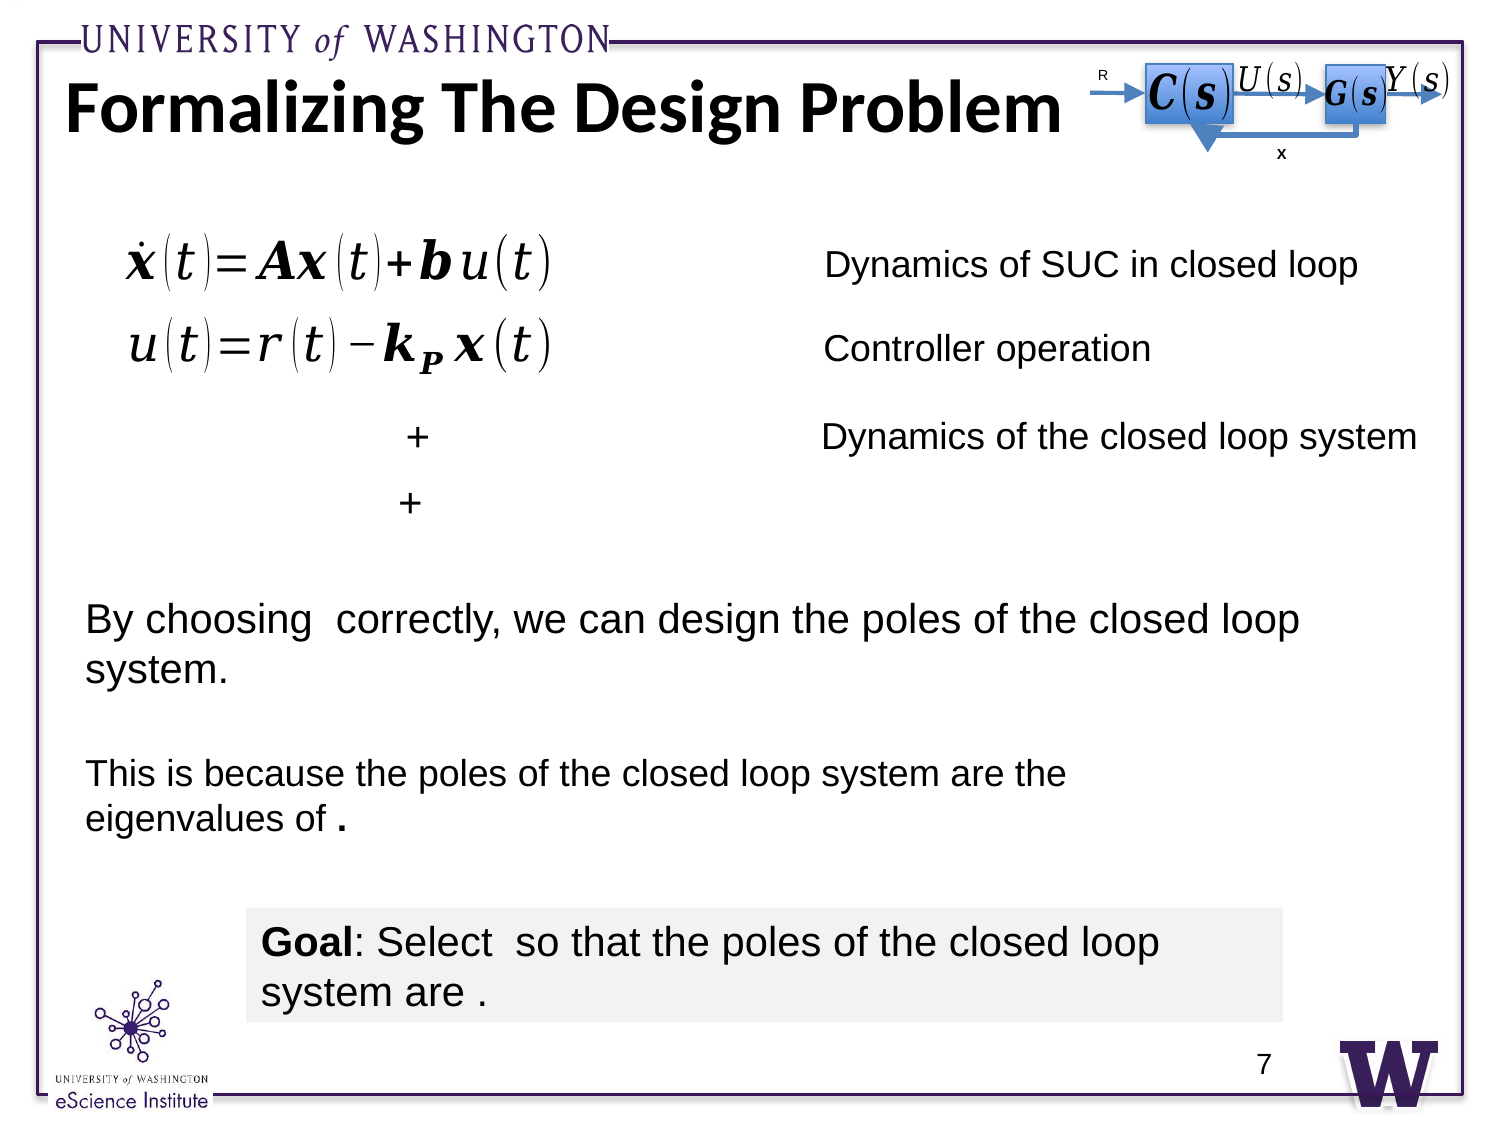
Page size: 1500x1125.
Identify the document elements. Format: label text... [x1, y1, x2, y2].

picture [1340, 1096, 1438, 1107]
picture [81, 24, 609, 50]
slide_number 7 [1241, 1037, 1325, 1098]
text_box Controller operation [808, 316, 1167, 377]
text_box Dynamics of SUC in closed loop [809, 232, 1374, 293]
title Formalizing The Design Problem [41, 50, 1089, 188]
picture [1340, 1041, 1438, 1093]
text_box Dynamics of the closed loop system [806, 404, 1434, 464]
picture [48, 978, 213, 1113]
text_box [1082, 58, 1451, 179]
